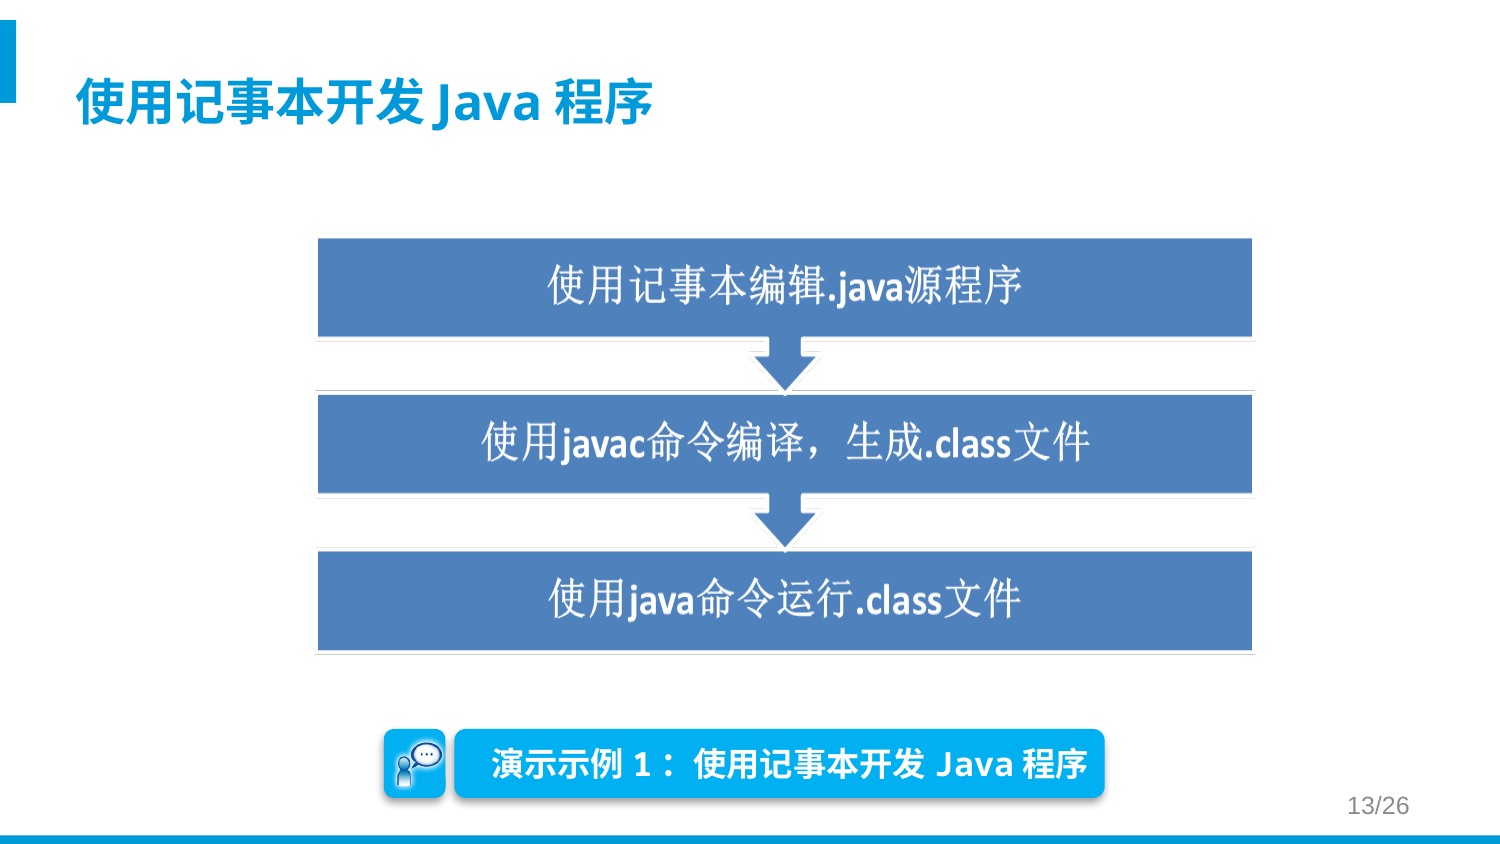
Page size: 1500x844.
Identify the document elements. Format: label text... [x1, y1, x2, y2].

picture [313, 234, 1257, 657]
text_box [383, 728, 1105, 809]
text_box 使用记事本开发Java程序 [74, 33, 1425, 175]
slide_number 13/26 [1074, 782, 1425, 828]
